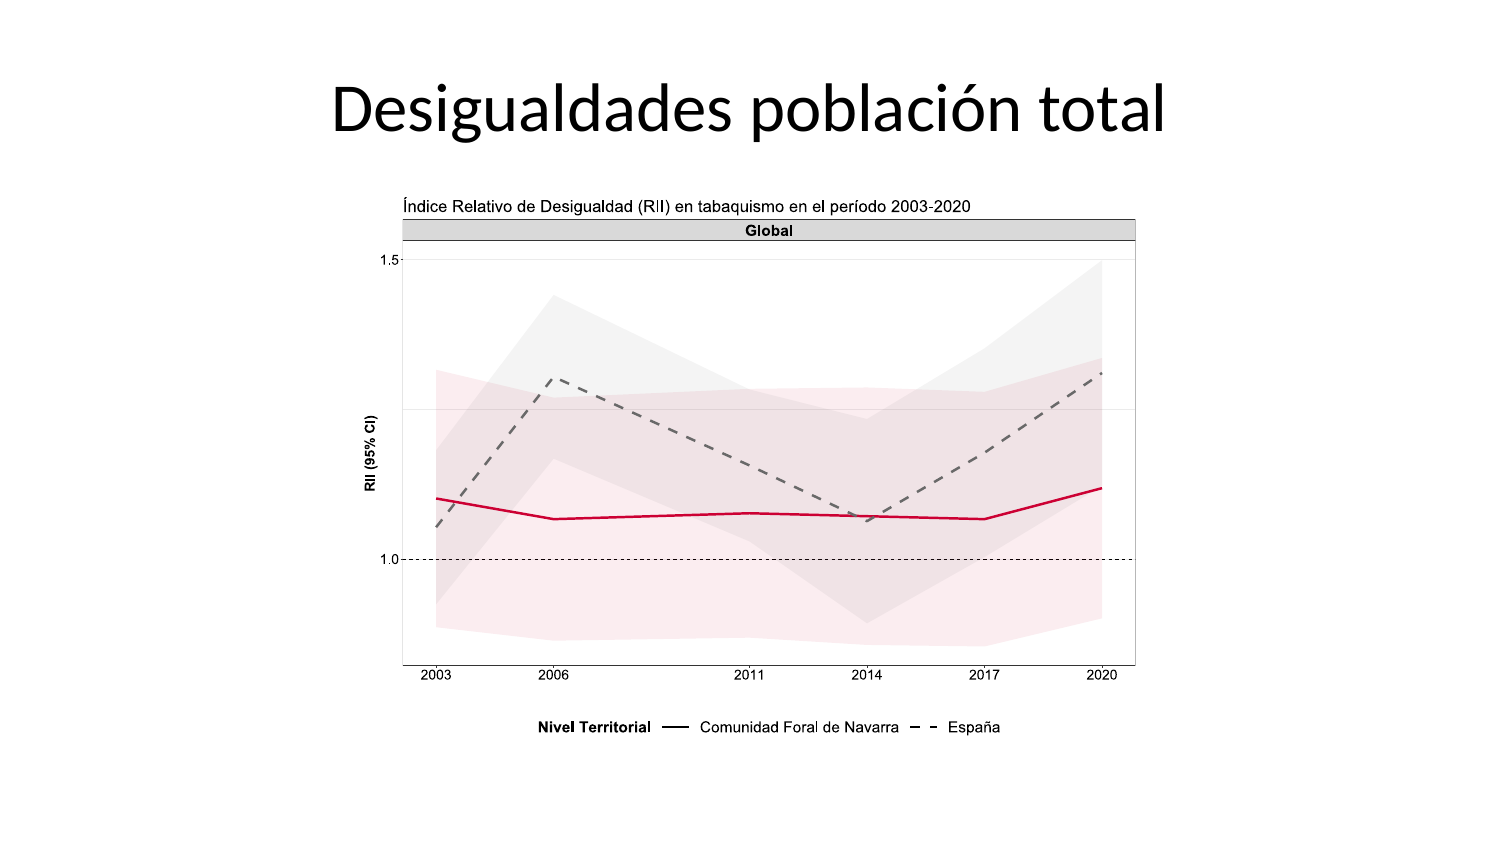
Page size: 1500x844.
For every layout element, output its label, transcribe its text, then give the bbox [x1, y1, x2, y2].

picture [360, 195, 1140, 753]
title Desigualdades población total [75, 33, 1425, 175]
